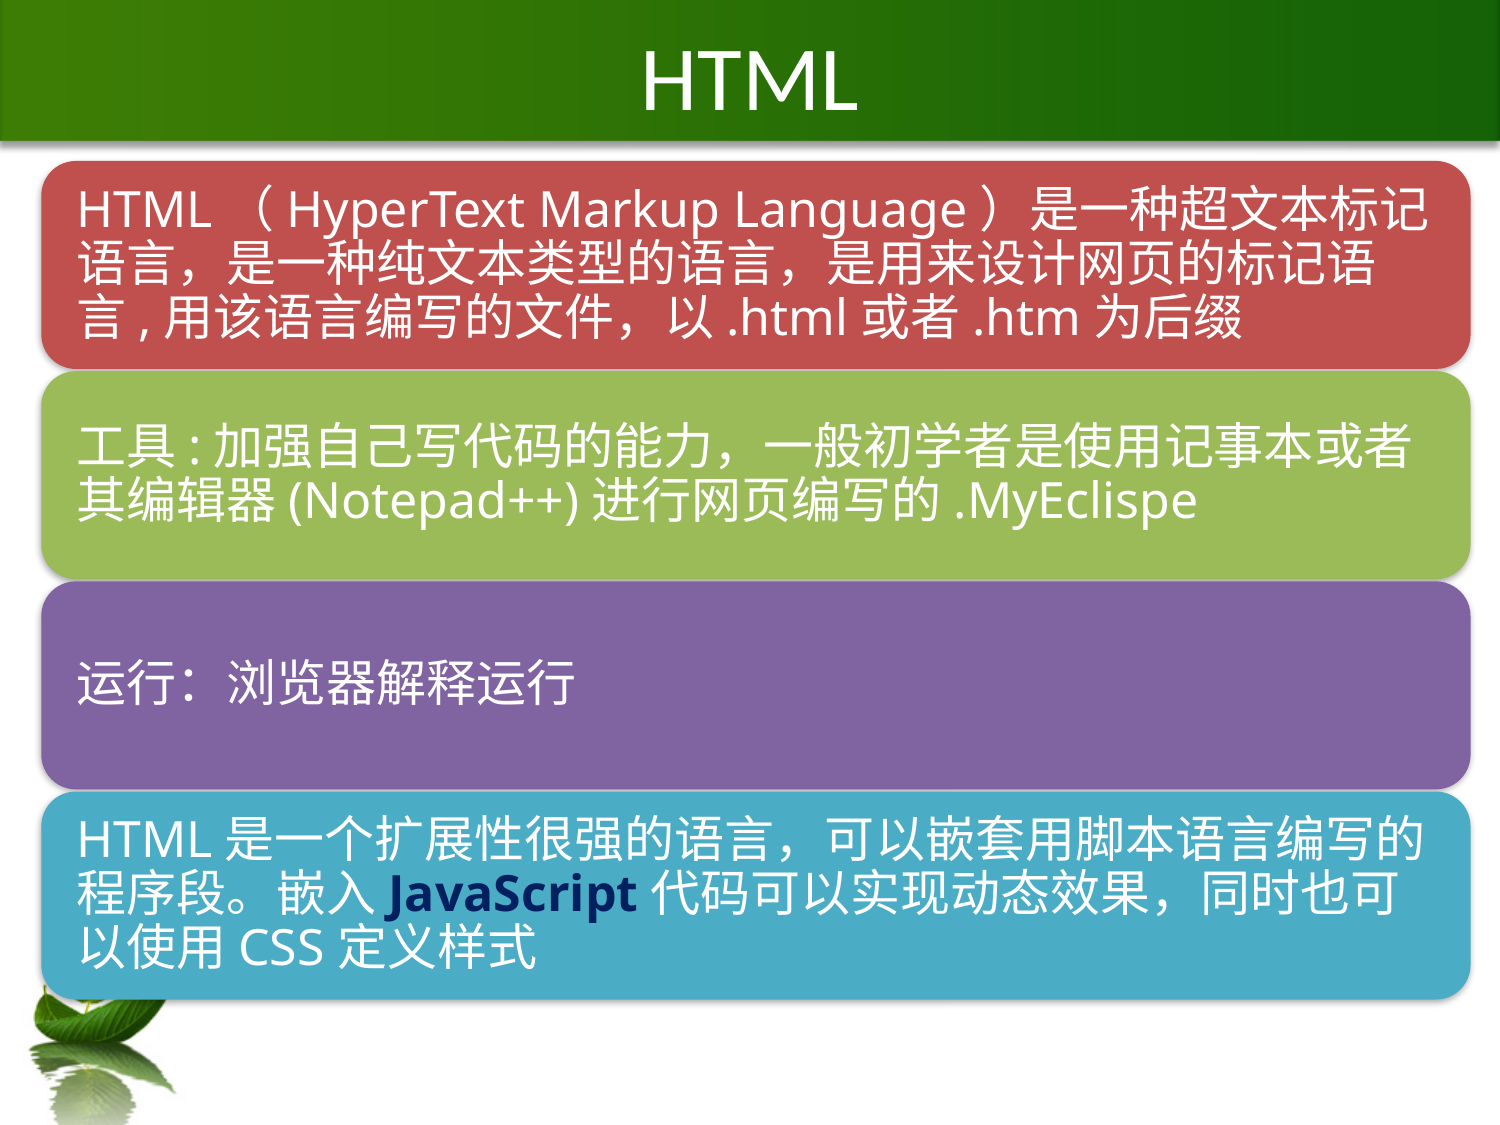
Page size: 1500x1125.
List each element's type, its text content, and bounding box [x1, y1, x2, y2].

title HTML [5, 9, 1495, 138]
picture [0, 0, 1500, 1125]
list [41, 160, 1471, 1000]
